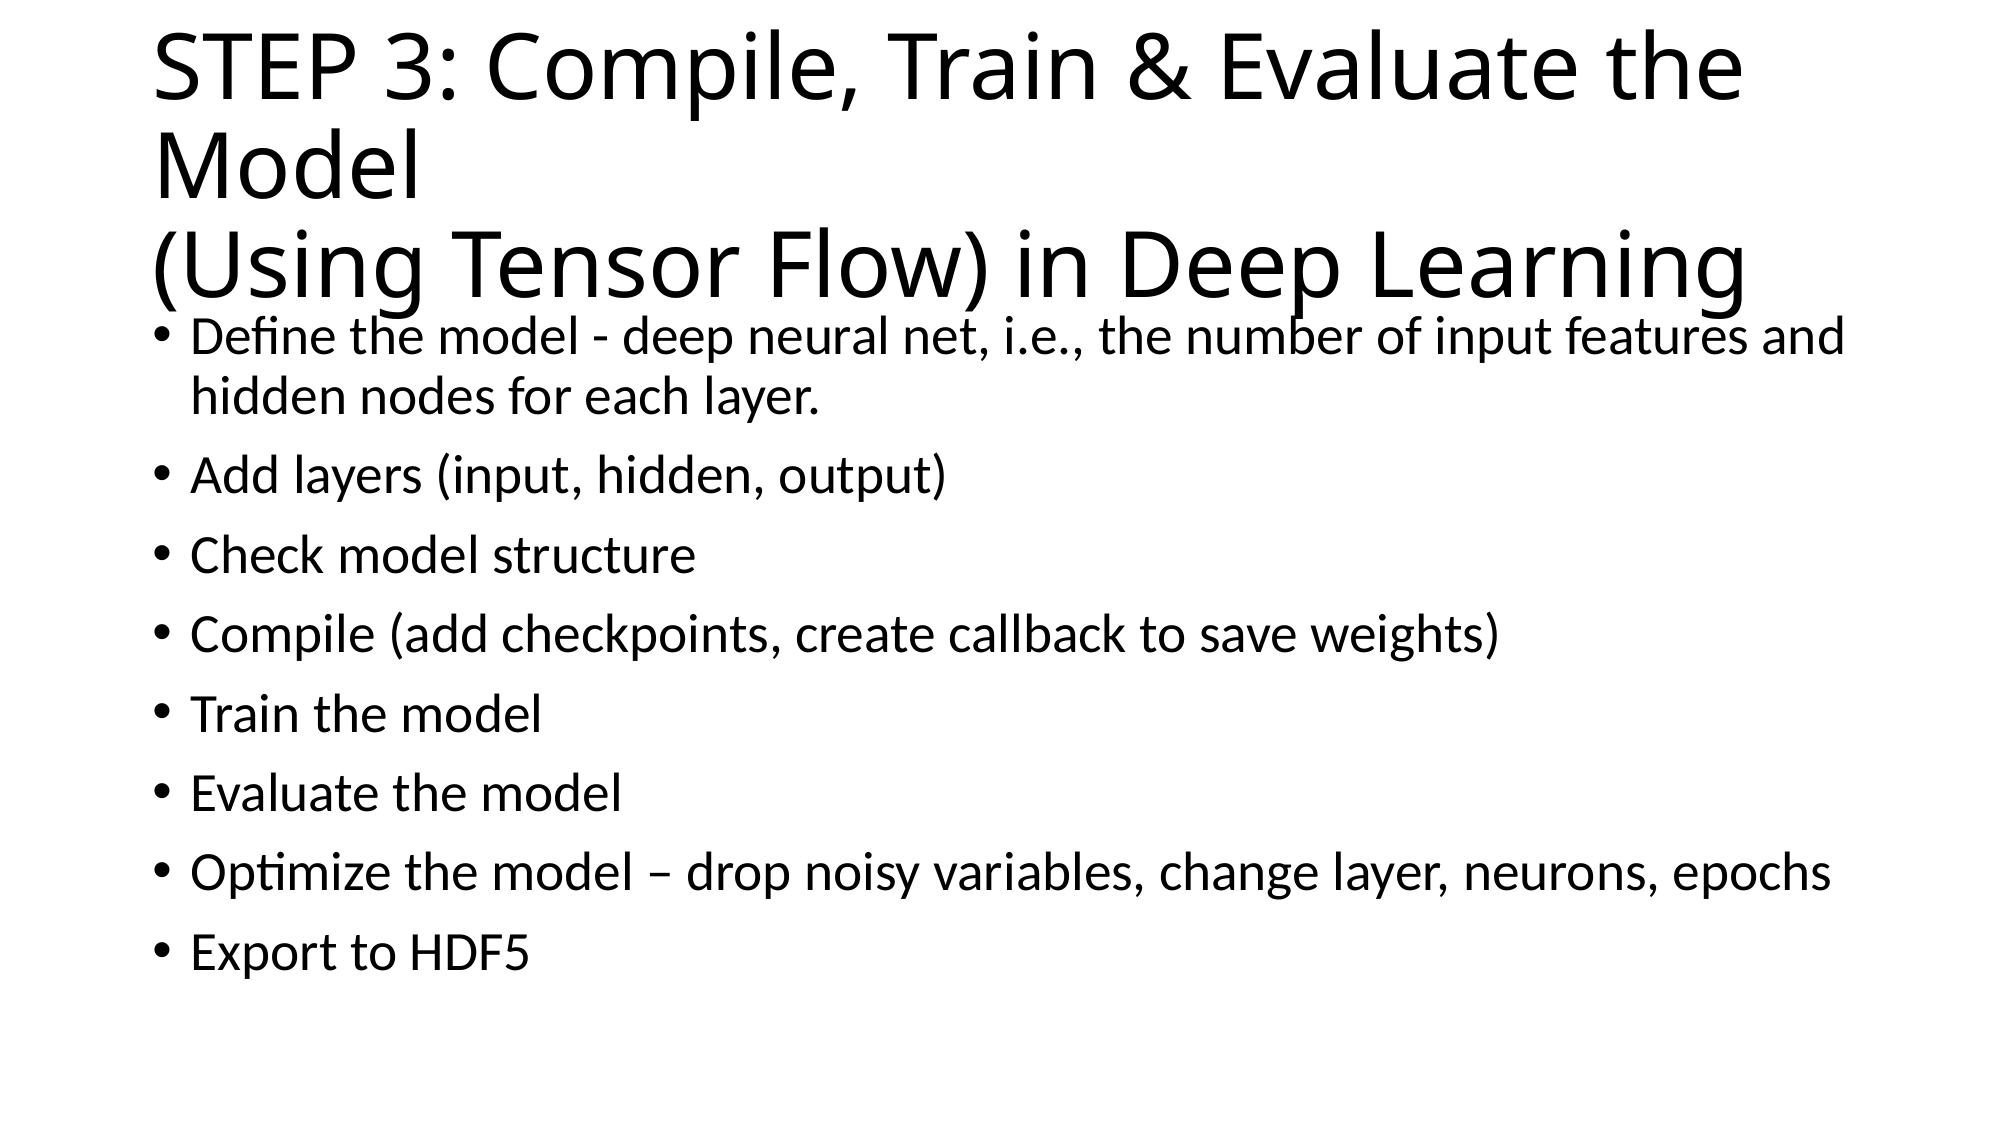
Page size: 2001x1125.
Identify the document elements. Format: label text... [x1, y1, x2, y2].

list Define the model - deep neural net, i.e., the number of input features and hidden nodes for each layer. Add layers (input, hidden, output) Check model structure Compile (add checkpoints, create callback to save weights) Train the model Evaluate the model Optimize the model – drop noisy variables, change layer, neurons, epochs Export to HDF5 [137, 299, 1863, 1014]
title STEP 3: Compile, Train & Evaluate the Model (Using Tensor Flow) in Deep Learning [137, 59, 1863, 278]
